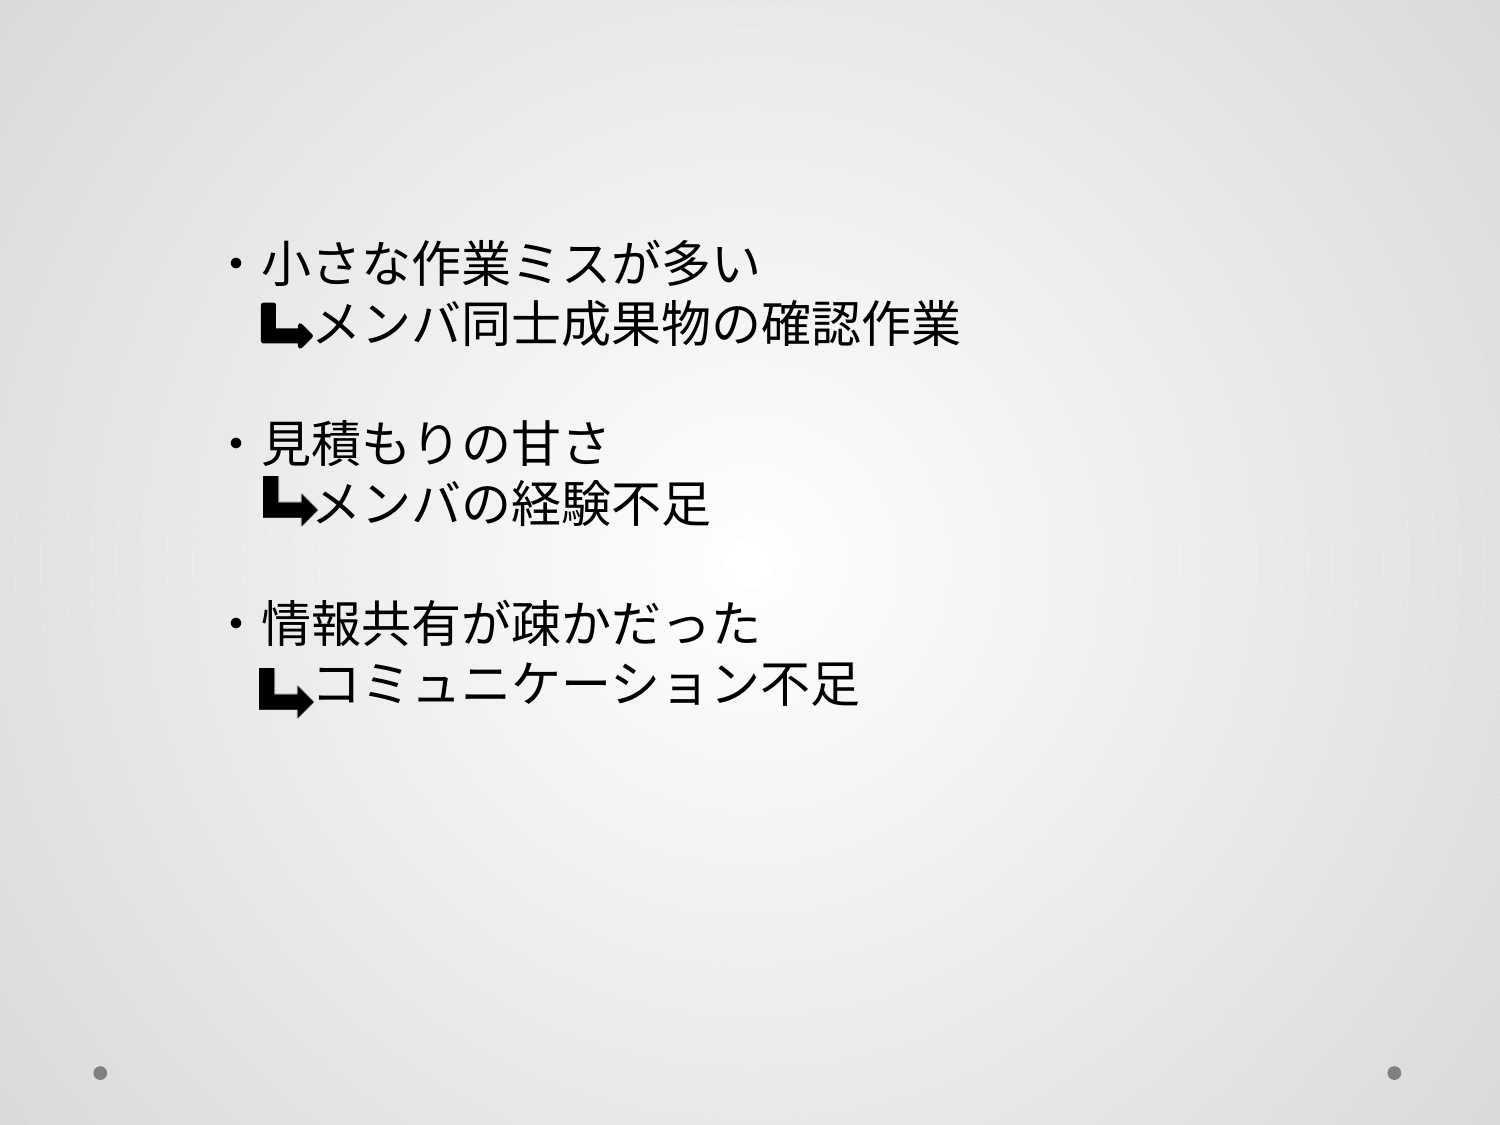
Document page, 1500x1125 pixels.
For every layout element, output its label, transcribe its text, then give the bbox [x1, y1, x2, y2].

text_box ・小さな作業ミスが多い メンバ同士成果物の確認作業 ・見積もりの甘さ メンバの経験不足 ・情報共有が疎かだった コミュニケーション不足 [197, 224, 977, 840]
picture [263, 476, 319, 528]
text_box [260, 302, 313, 349]
picture [259, 668, 315, 720]
